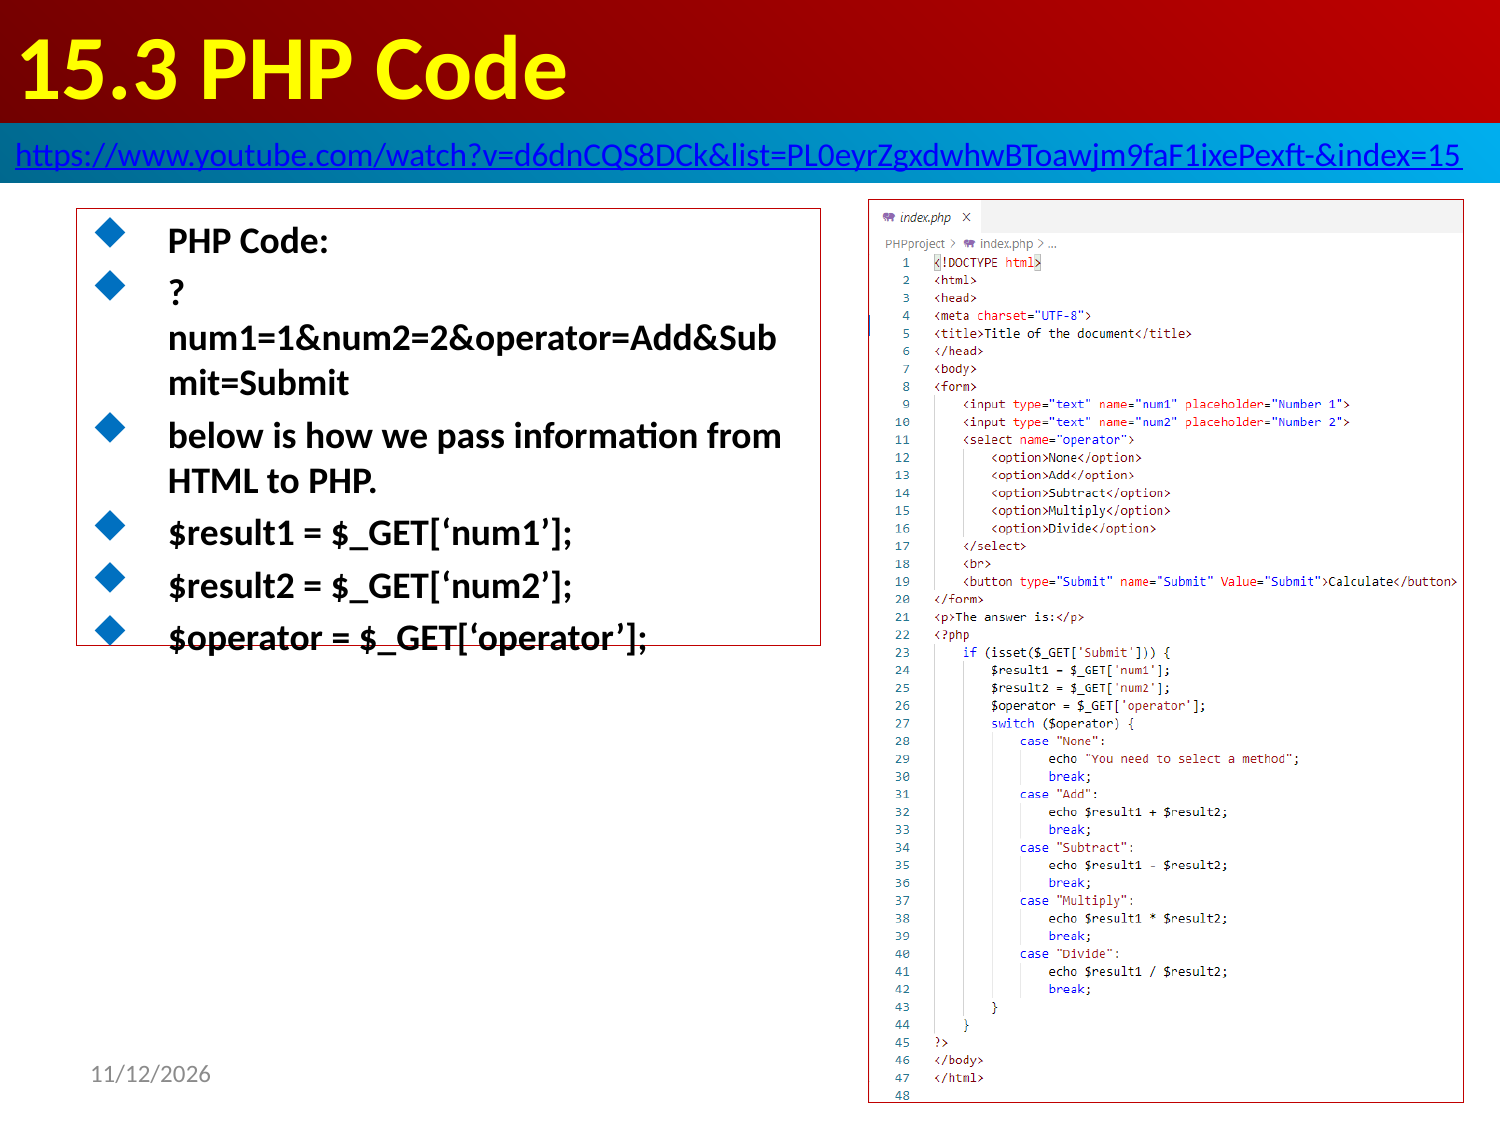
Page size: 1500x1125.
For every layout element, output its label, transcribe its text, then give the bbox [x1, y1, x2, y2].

title 15.3 PHP Code [0, 0, 1500, 123]
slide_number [75, 1042, 425, 1103]
subtitle PHP Code: ?num1=1&num2=2&operator=Add&Submit=Submit below is how we pass information from HTML to PHP. $result1 = $_GET[‘num1’]; $result2 = $_GET[‘num2’]; $operator = $_GET[‘operator’]; [76, 208, 821, 646]
text_box https://www.youtube.com/watch?v=d6dnCQS8DCk&list=PL0eyrZgxdwhwBToawjm9faF1ixePexft-&index=15 [0, 123, 1500, 183]
picture [867, 199, 1464, 1103]
